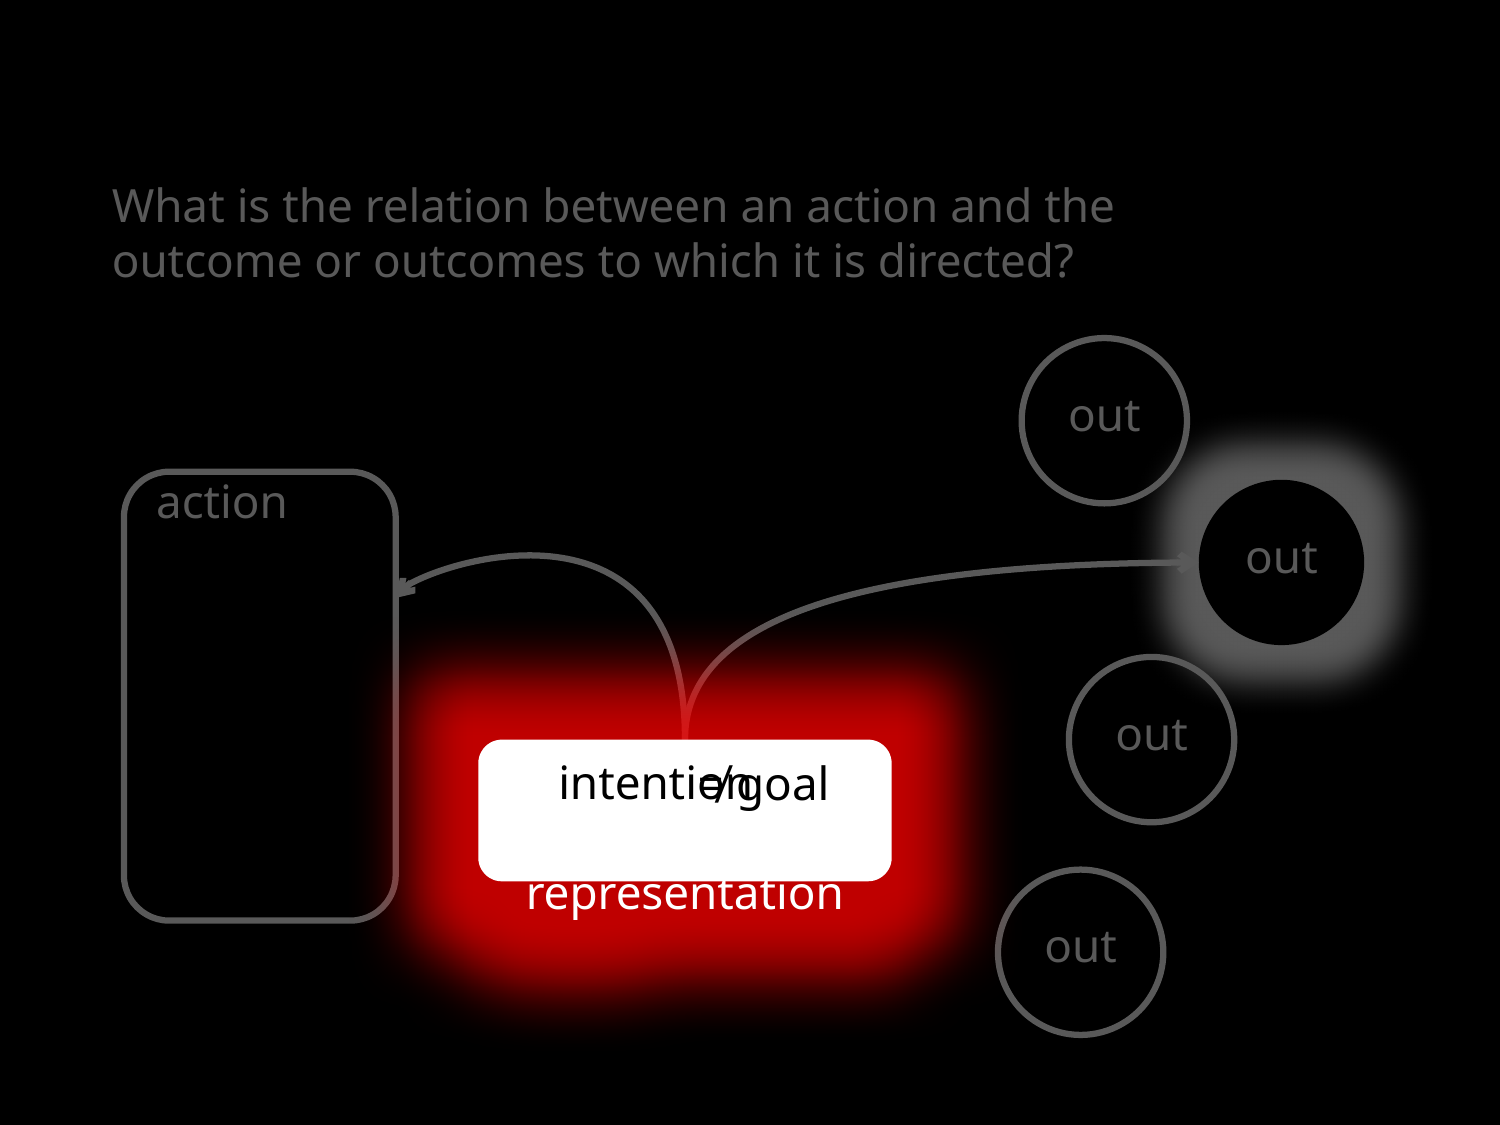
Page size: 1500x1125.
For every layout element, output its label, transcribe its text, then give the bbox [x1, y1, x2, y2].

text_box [853, 393, 1031, 909]
text_box ≠ goal [0, 0, 1500, 1125]
text_box ≠ goal [683, 747, 845, 817]
text_box intention or motor representation [478, 739, 847, 882]
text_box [469, 523, 612, 814]
